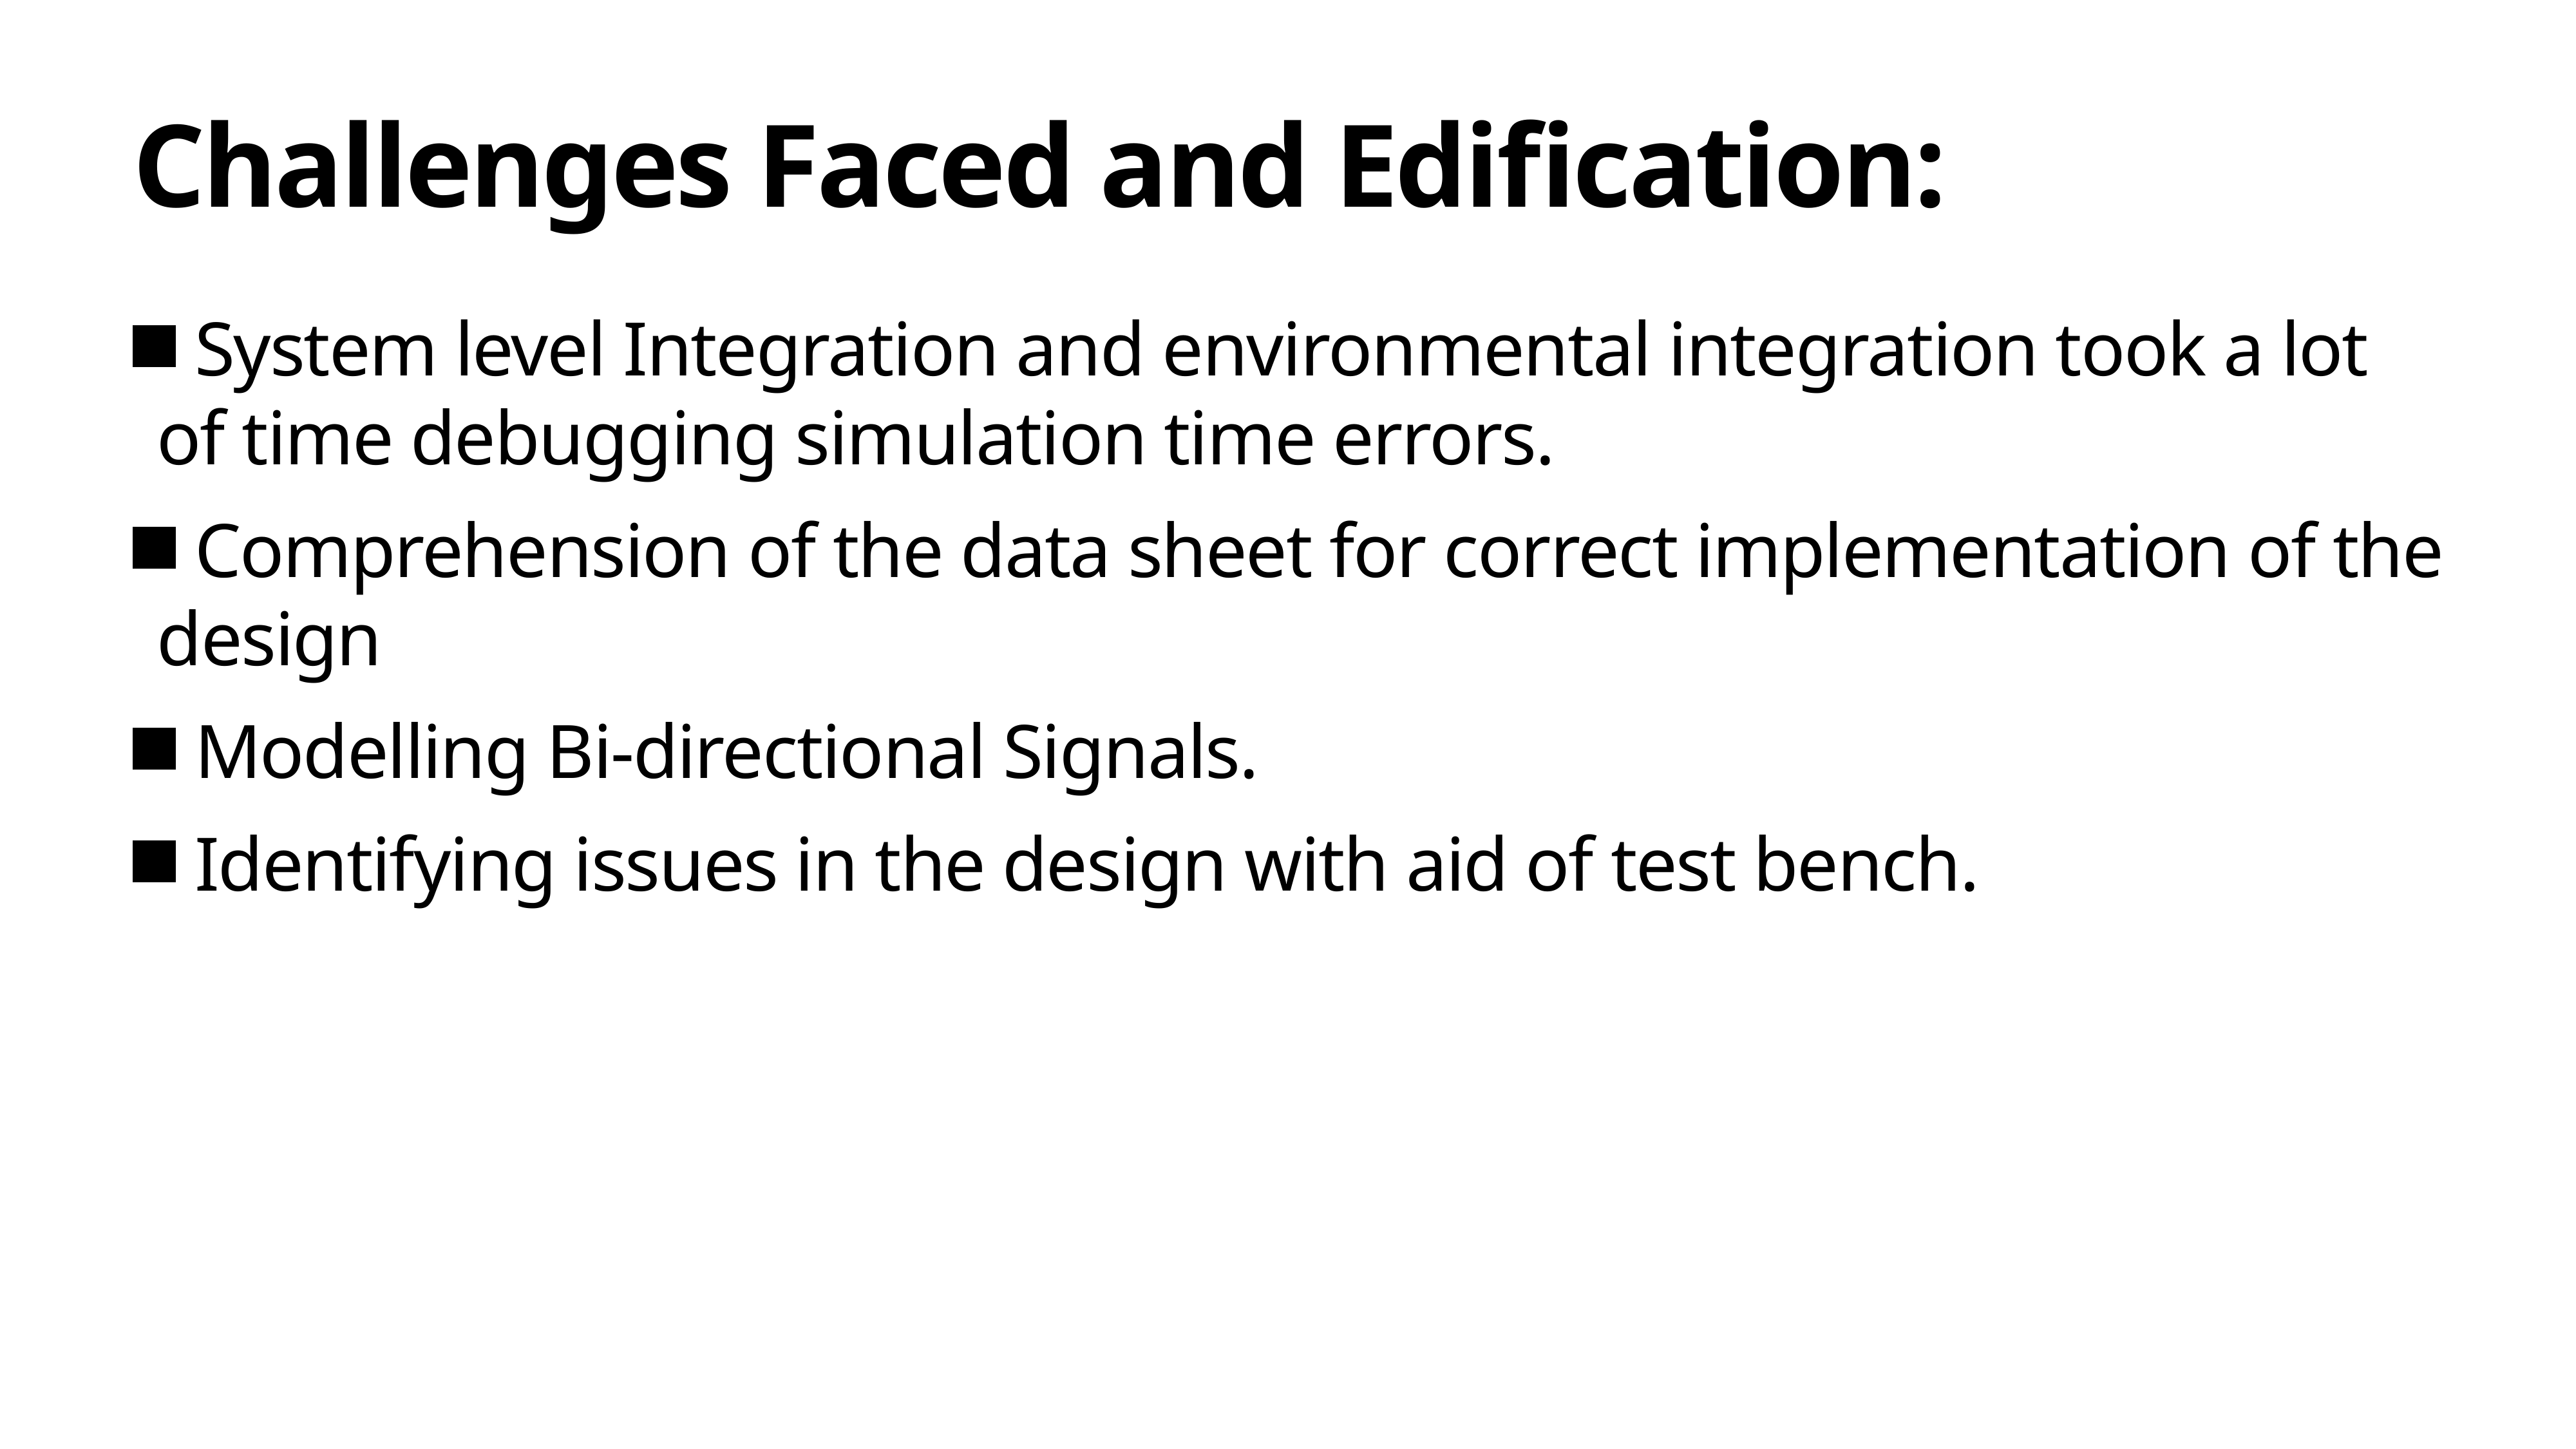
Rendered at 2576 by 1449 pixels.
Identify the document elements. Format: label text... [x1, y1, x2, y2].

picture [133, 840, 176, 882]
picture [133, 527, 176, 569]
picture [133, 325, 176, 367]
picture [133, 728, 176, 770]
title Challenges Faced and Edification: [127, 113, 2449, 266]
list System level Integration and environmental integration took a lot of time debugging simulation time errors. Comprehension of the data sheet for correct implementation of the design Modelling Bi-directional Signals. Identifying issues in the design with aid of test bench. [127, 296, 2449, 1321]
